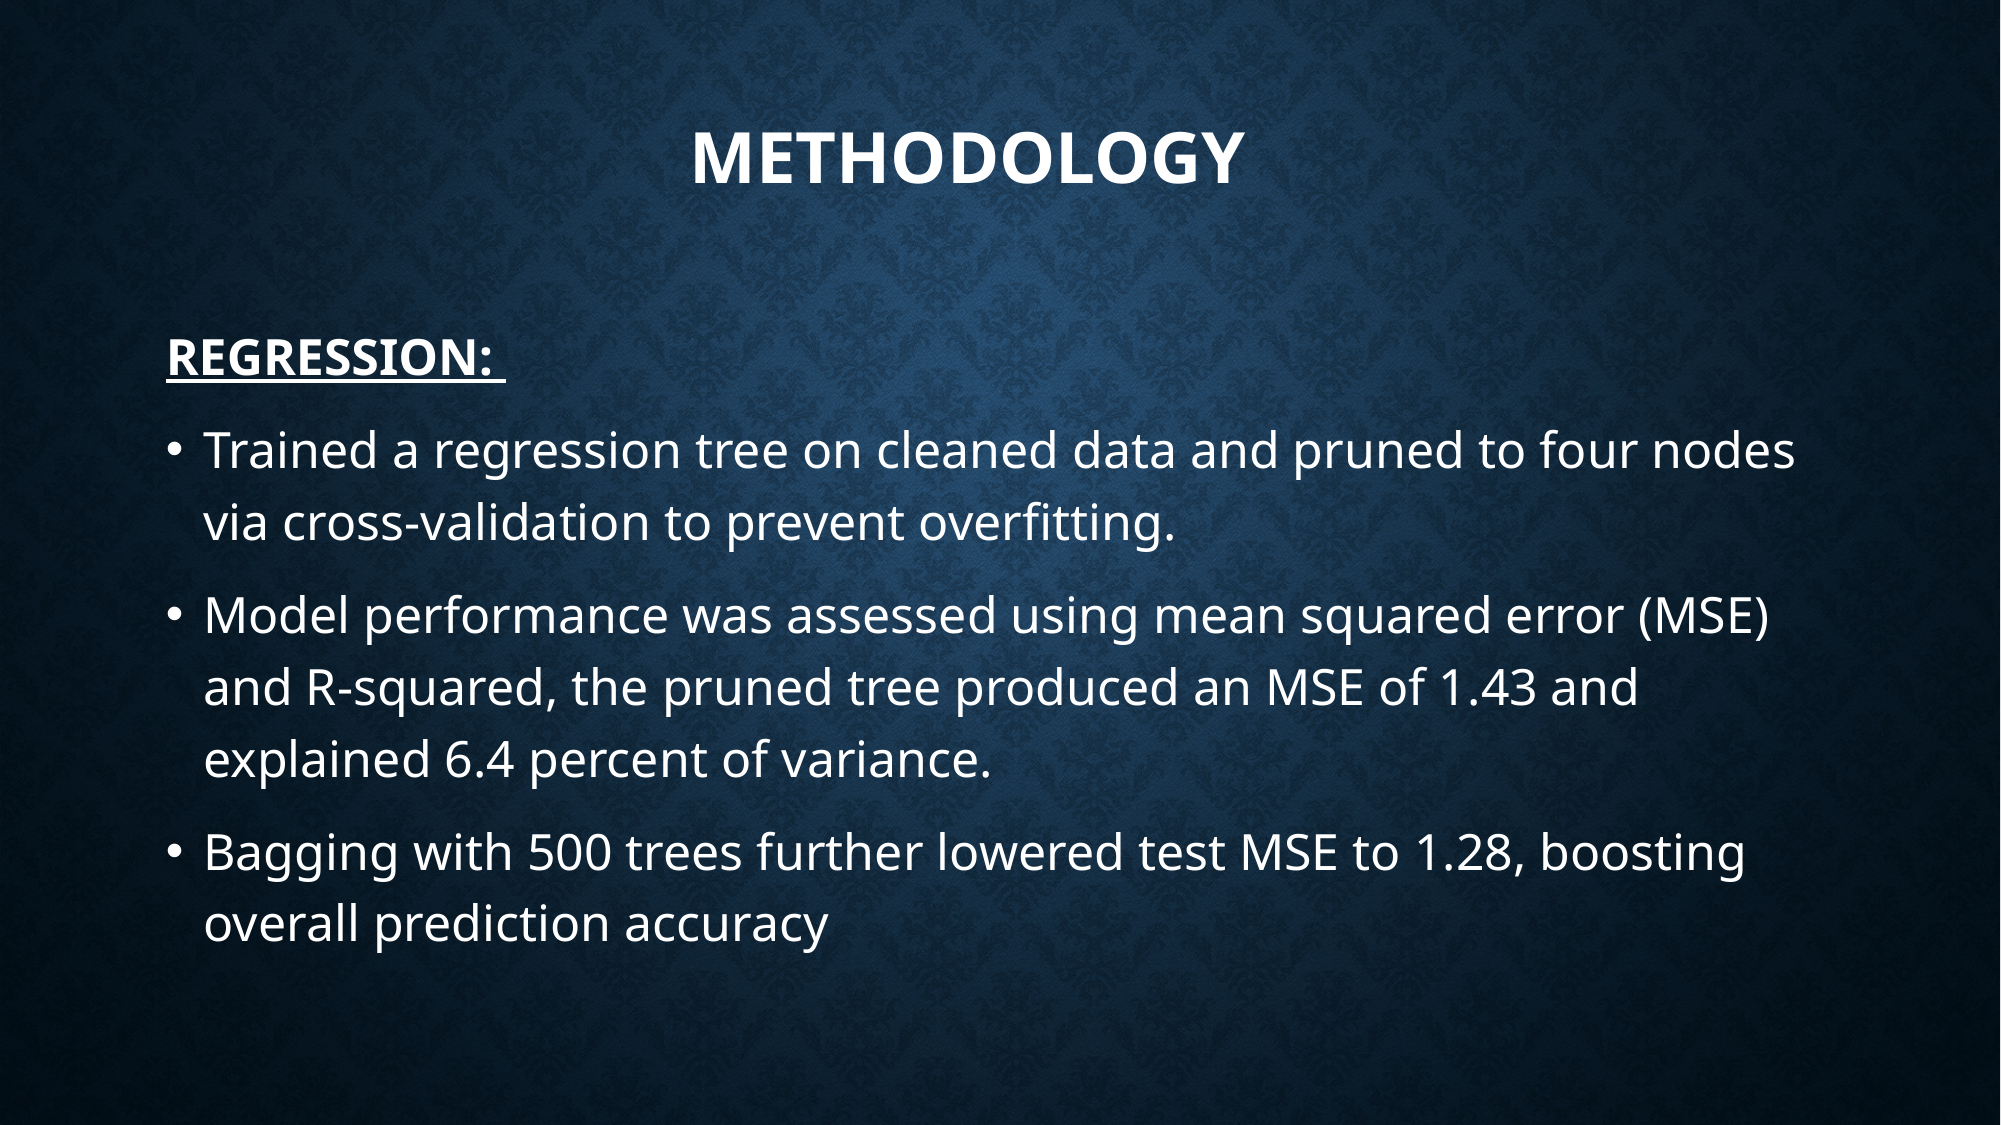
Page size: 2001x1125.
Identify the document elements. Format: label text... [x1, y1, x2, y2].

title METHODOLOGY [118, 51, 1818, 270]
list REGRESSION: Trained a regression tree on cleaned data and pruned to four nodes via cross-validation to prevent overfitting. Model performance was assessed using mean squared error (MSE) and R-squared, the pruned tree produced an MSE of 1.43 and explained 6.4 percent of variance. Bagging with 500 trees further lowered test MSE to 1.28, boosting overall prediction accuracy [150, 305, 1818, 1091]
